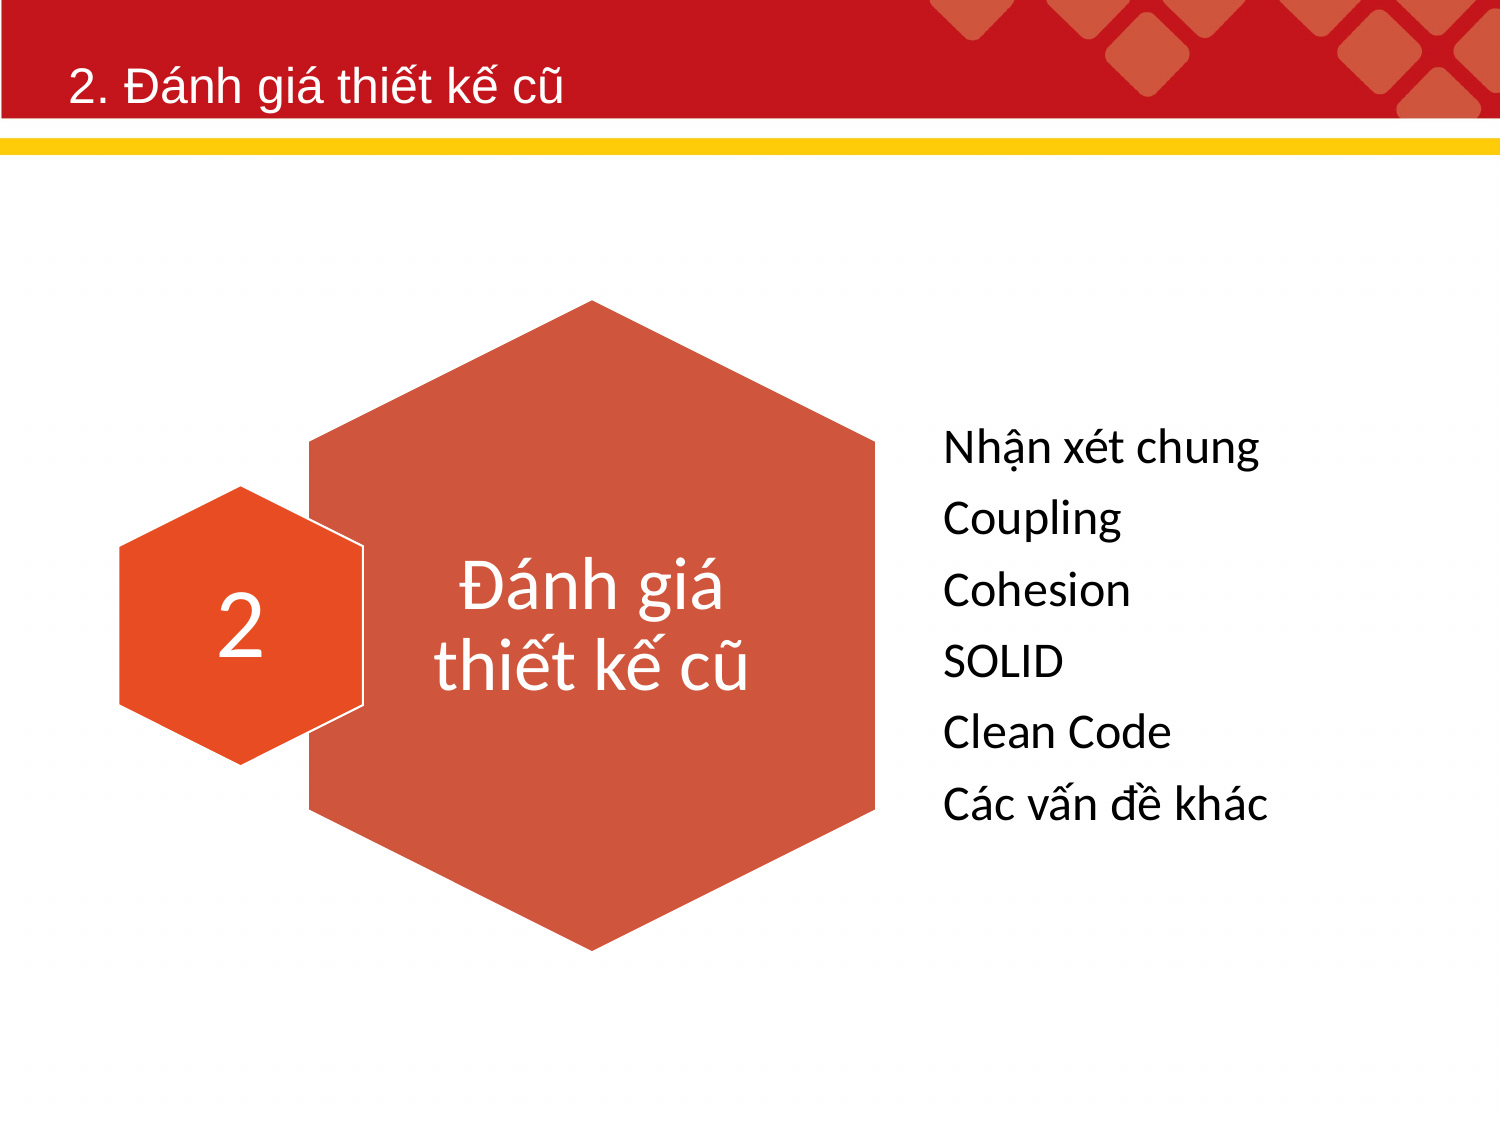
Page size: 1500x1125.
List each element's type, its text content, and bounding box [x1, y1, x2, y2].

text_box 2. Đánh giá thiết kế cũ [53, 45, 804, 108]
picture [0, 0, 1500, 1125]
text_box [0, 108, 1439, 1125]
